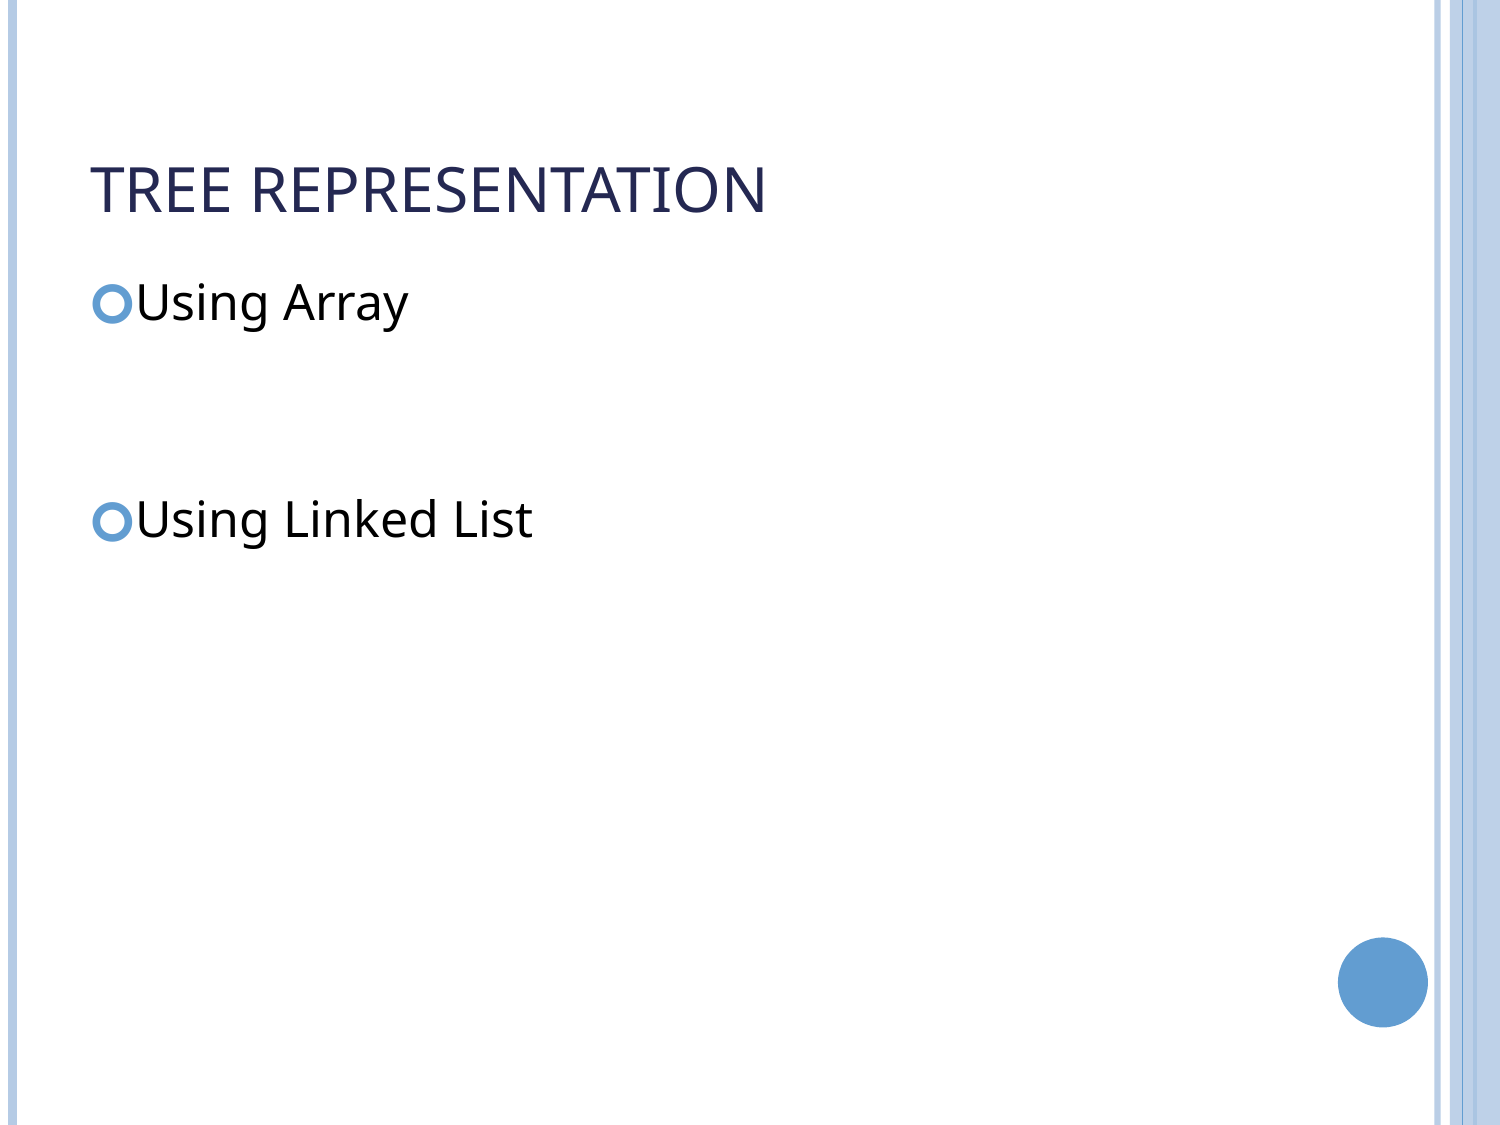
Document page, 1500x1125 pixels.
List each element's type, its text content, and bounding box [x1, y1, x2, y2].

list Using Array Using Linked List [75, 262, 1300, 1062]
title Tree Representation [75, 45, 1300, 233]
